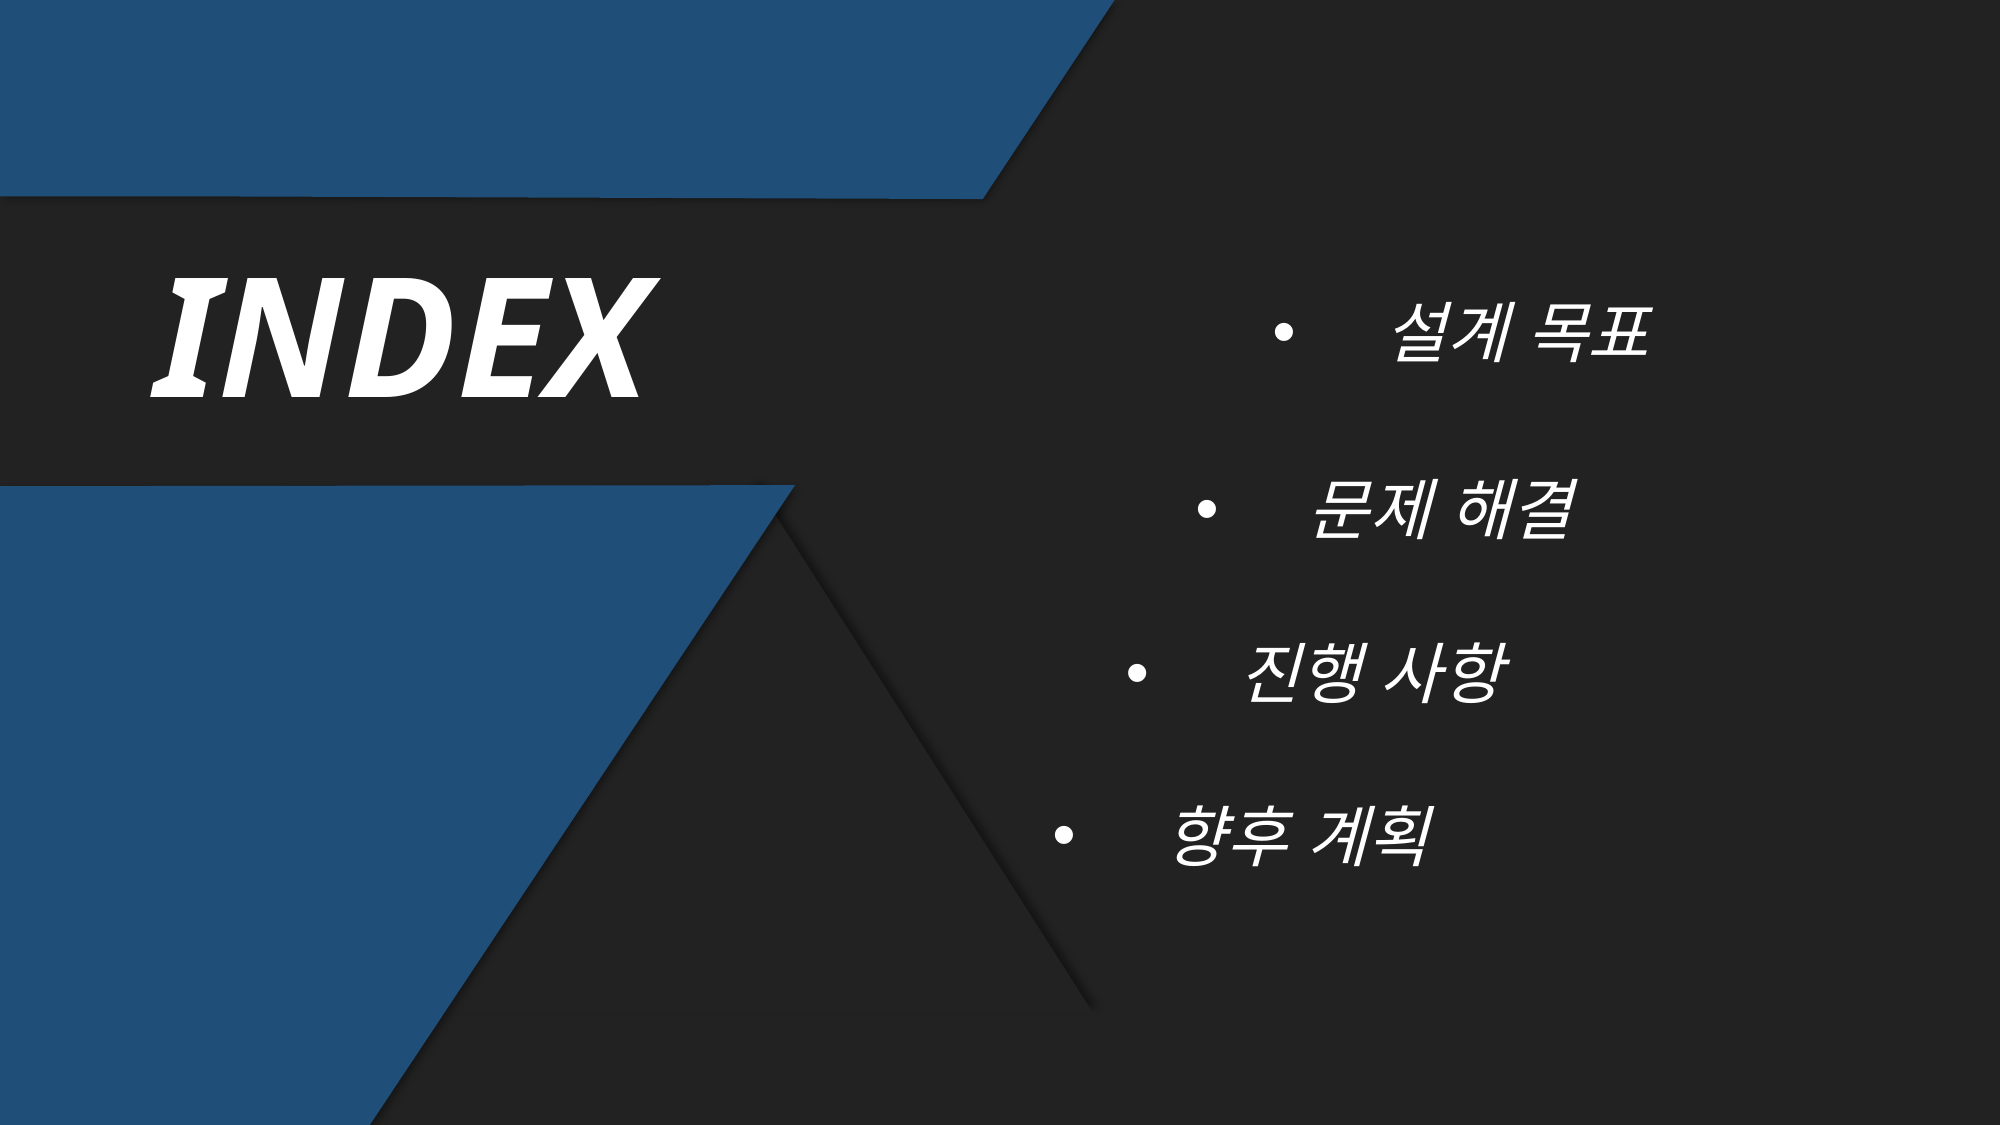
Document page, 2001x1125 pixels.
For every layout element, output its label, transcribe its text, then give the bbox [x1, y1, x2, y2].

text_box INDEX [140, 223, 741, 438]
text_box 설계 목표 [1257, 283, 1945, 379]
text_box [458, 526, 1096, 1015]
text_box [0, 0, 1116, 201]
text_box 문제 해결 [1180, 461, 1868, 556]
text_box 향후 계획 [1037, 787, 1725, 882]
text_box 진행 사항 [1110, 624, 1798, 720]
text_box [0, 484, 797, 1125]
